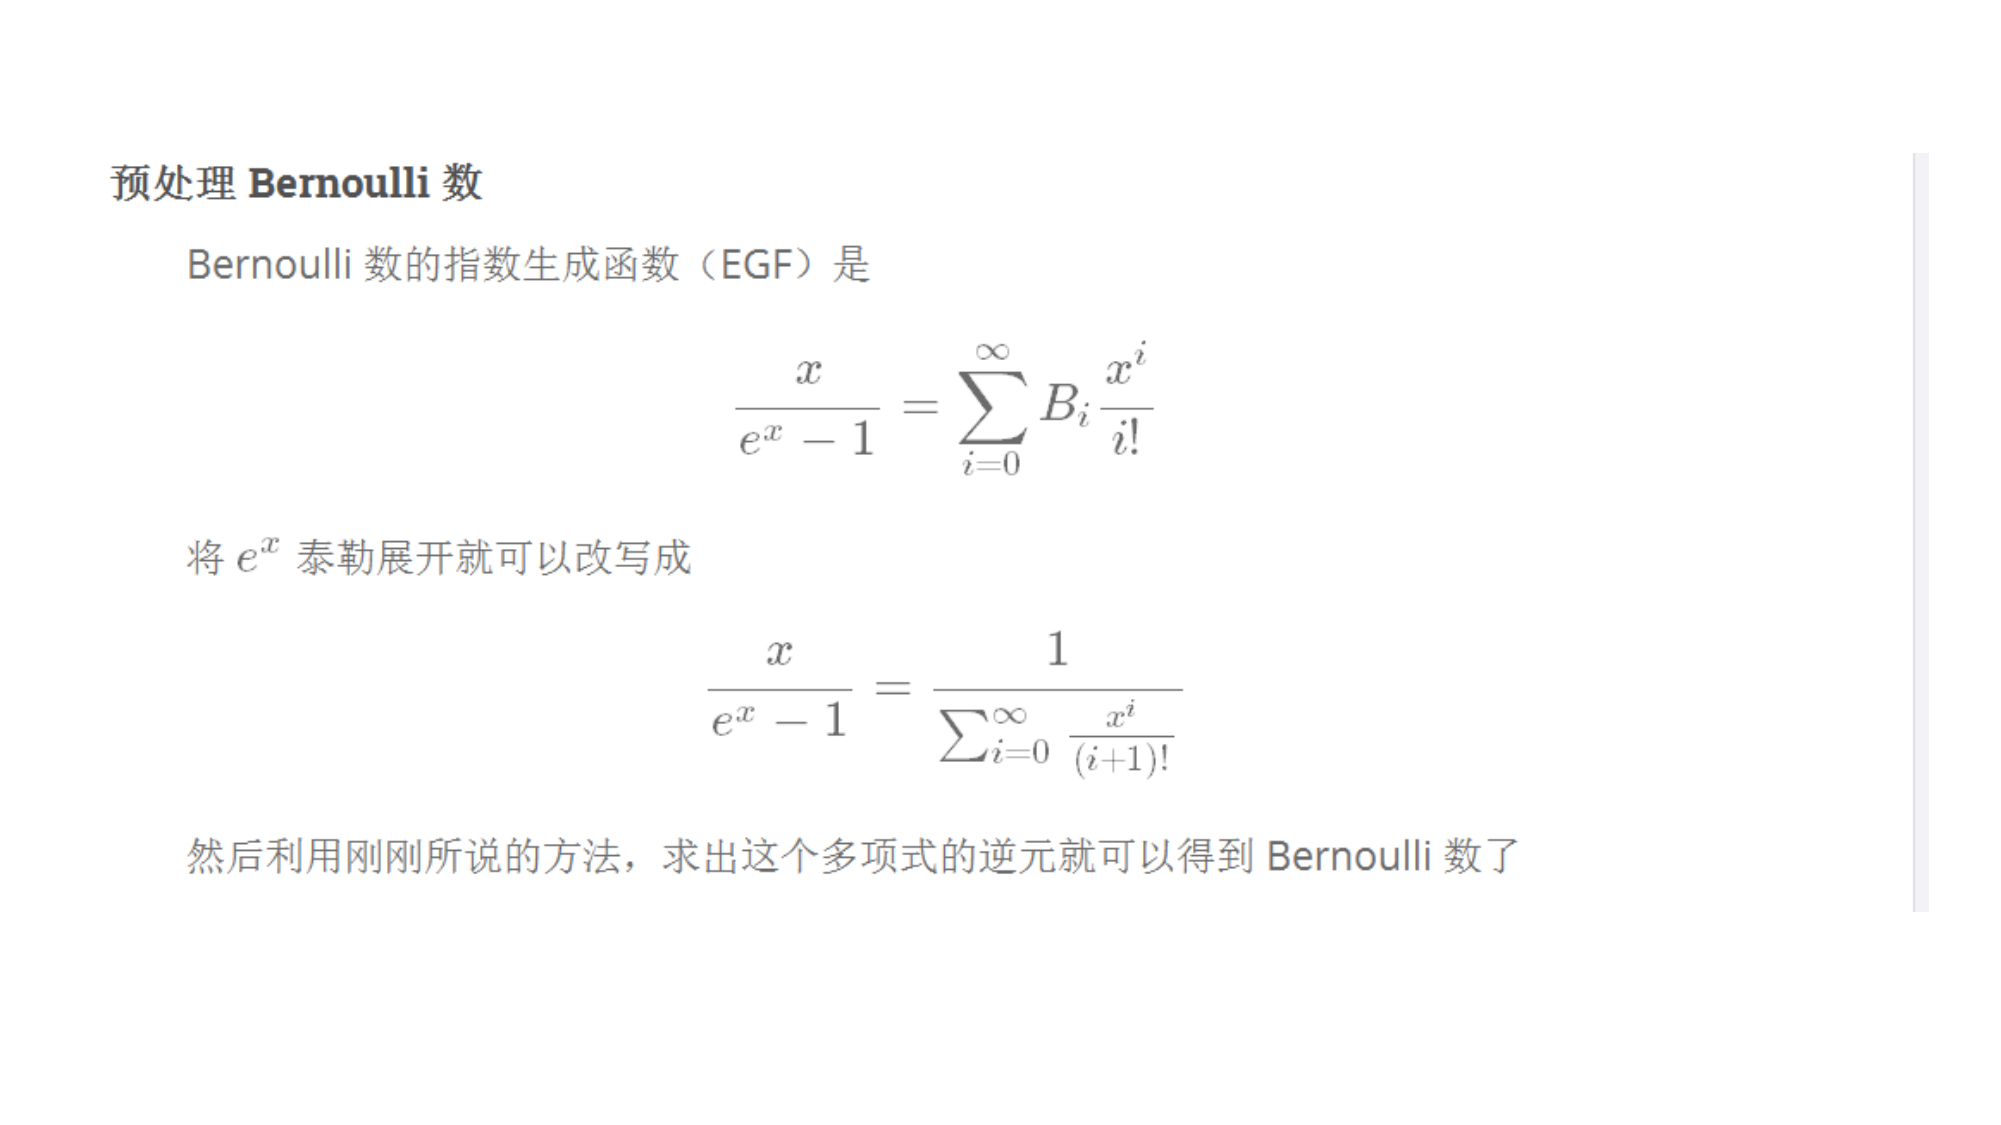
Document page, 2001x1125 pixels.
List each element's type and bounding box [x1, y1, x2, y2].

list [71, 153, 1929, 912]
